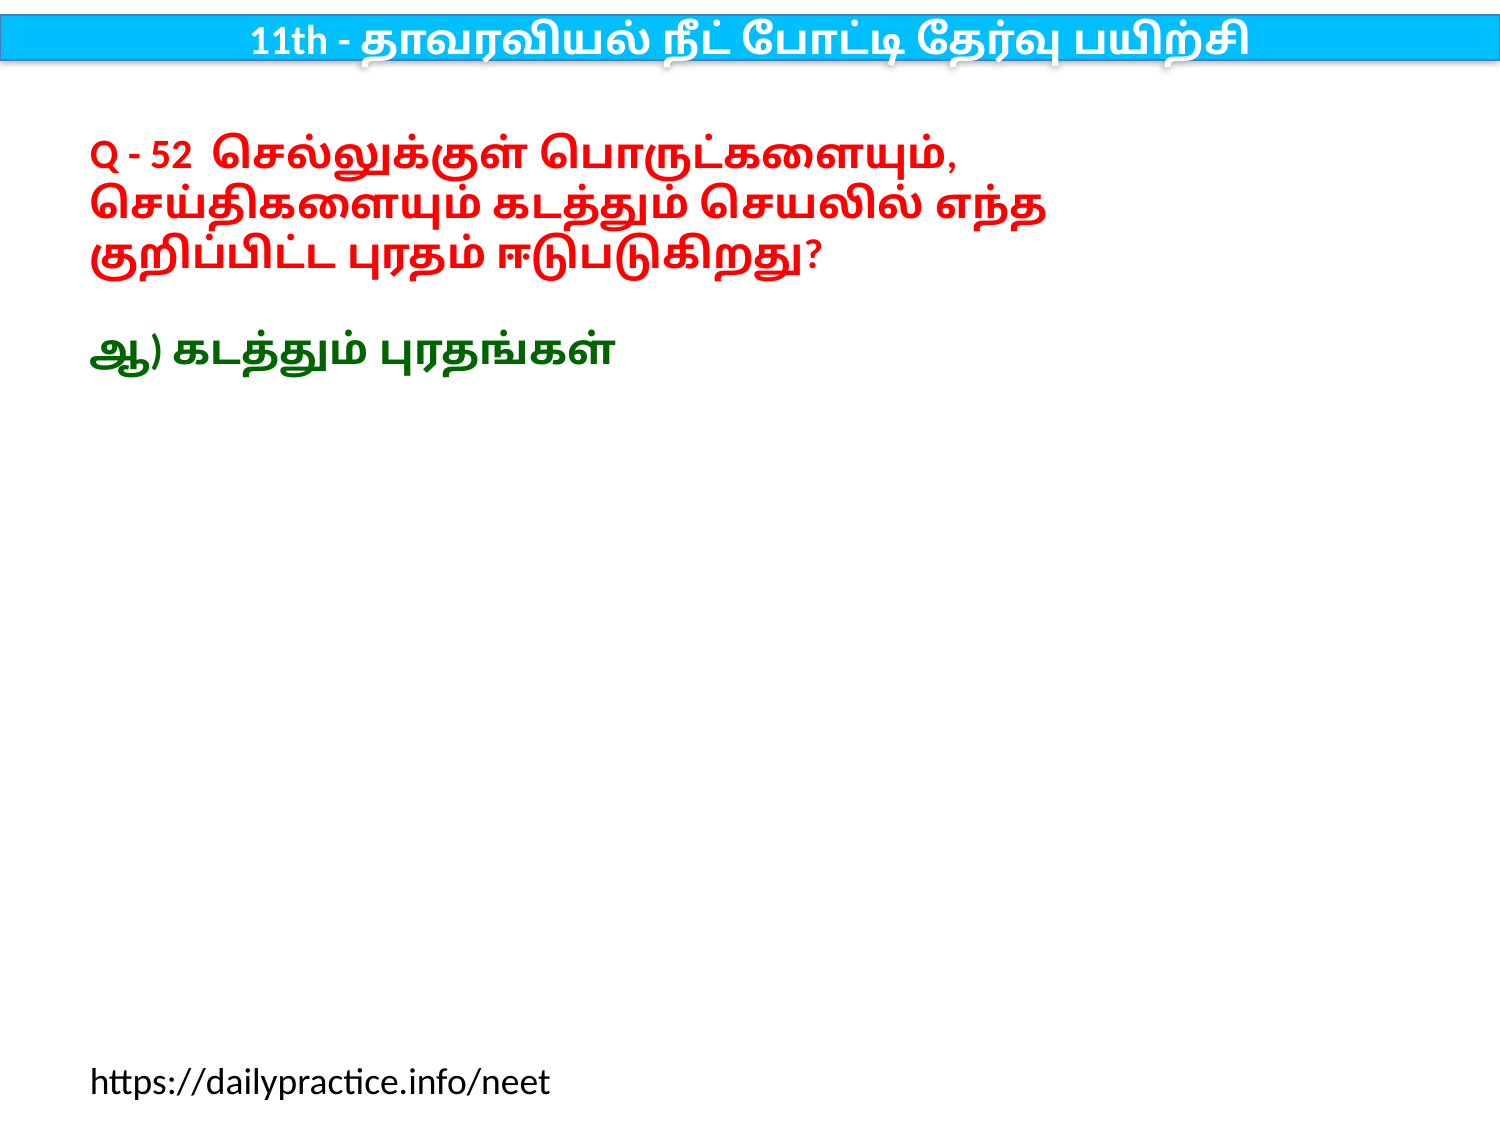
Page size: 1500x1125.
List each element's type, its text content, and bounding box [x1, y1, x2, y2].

text_box Q - 52 செல்லுக்குள் பொருட்களையும், செய்திகளையும் கடத்தும் செயலில் எந்த குறிப்பிட்ட புரதம் ஈடுபடுகிறது? ஆ) கடத்தும் புரதங்கள் [74, 74, 1275, 380]
text_box 11th - தாவரவியல் நீட் போட்டி தேர்வு பயிற்சி [0, 14, 1500, 61]
text_box https://dailypractice.info/neet [74, 1049, 675, 1110]
